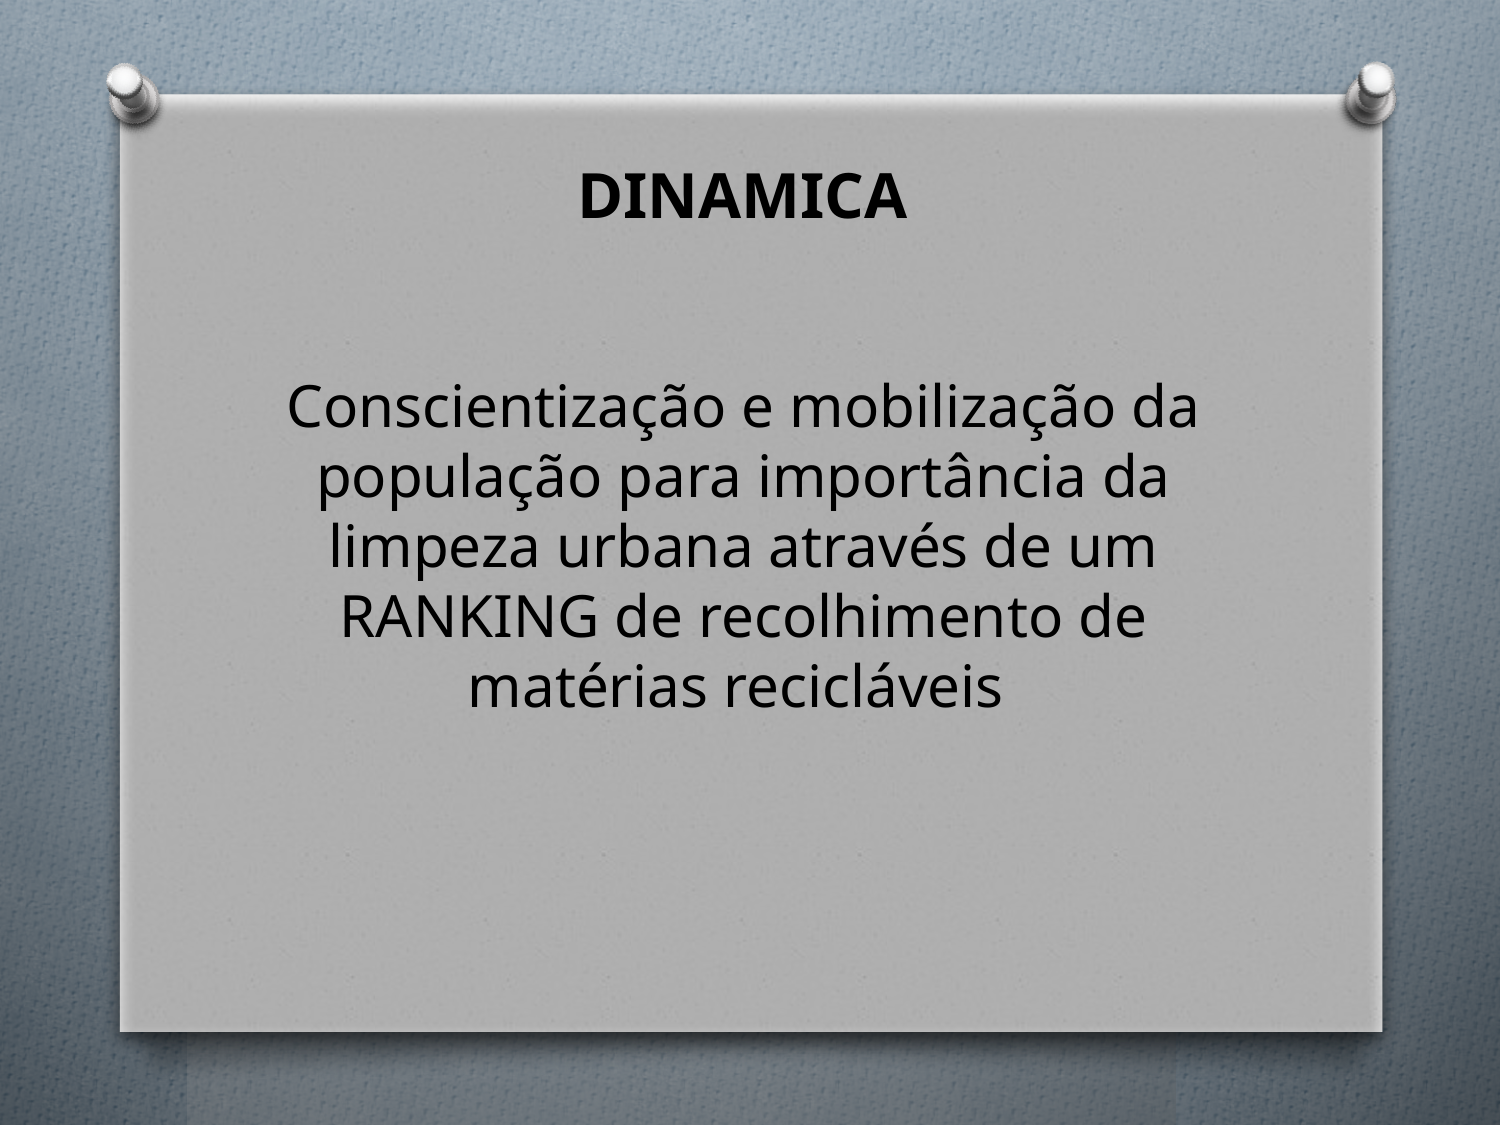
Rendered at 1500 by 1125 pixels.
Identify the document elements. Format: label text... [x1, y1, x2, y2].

picture [75, 29, 198, 153]
picture [1317, 35, 1439, 156]
text_box Conscientização e mobilização da população para importância da limpeza urbana através de um RANKING de recolhimento de matérias recicláveis [247, 361, 1240, 727]
text_box DINAMICA [423, 149, 1061, 239]
